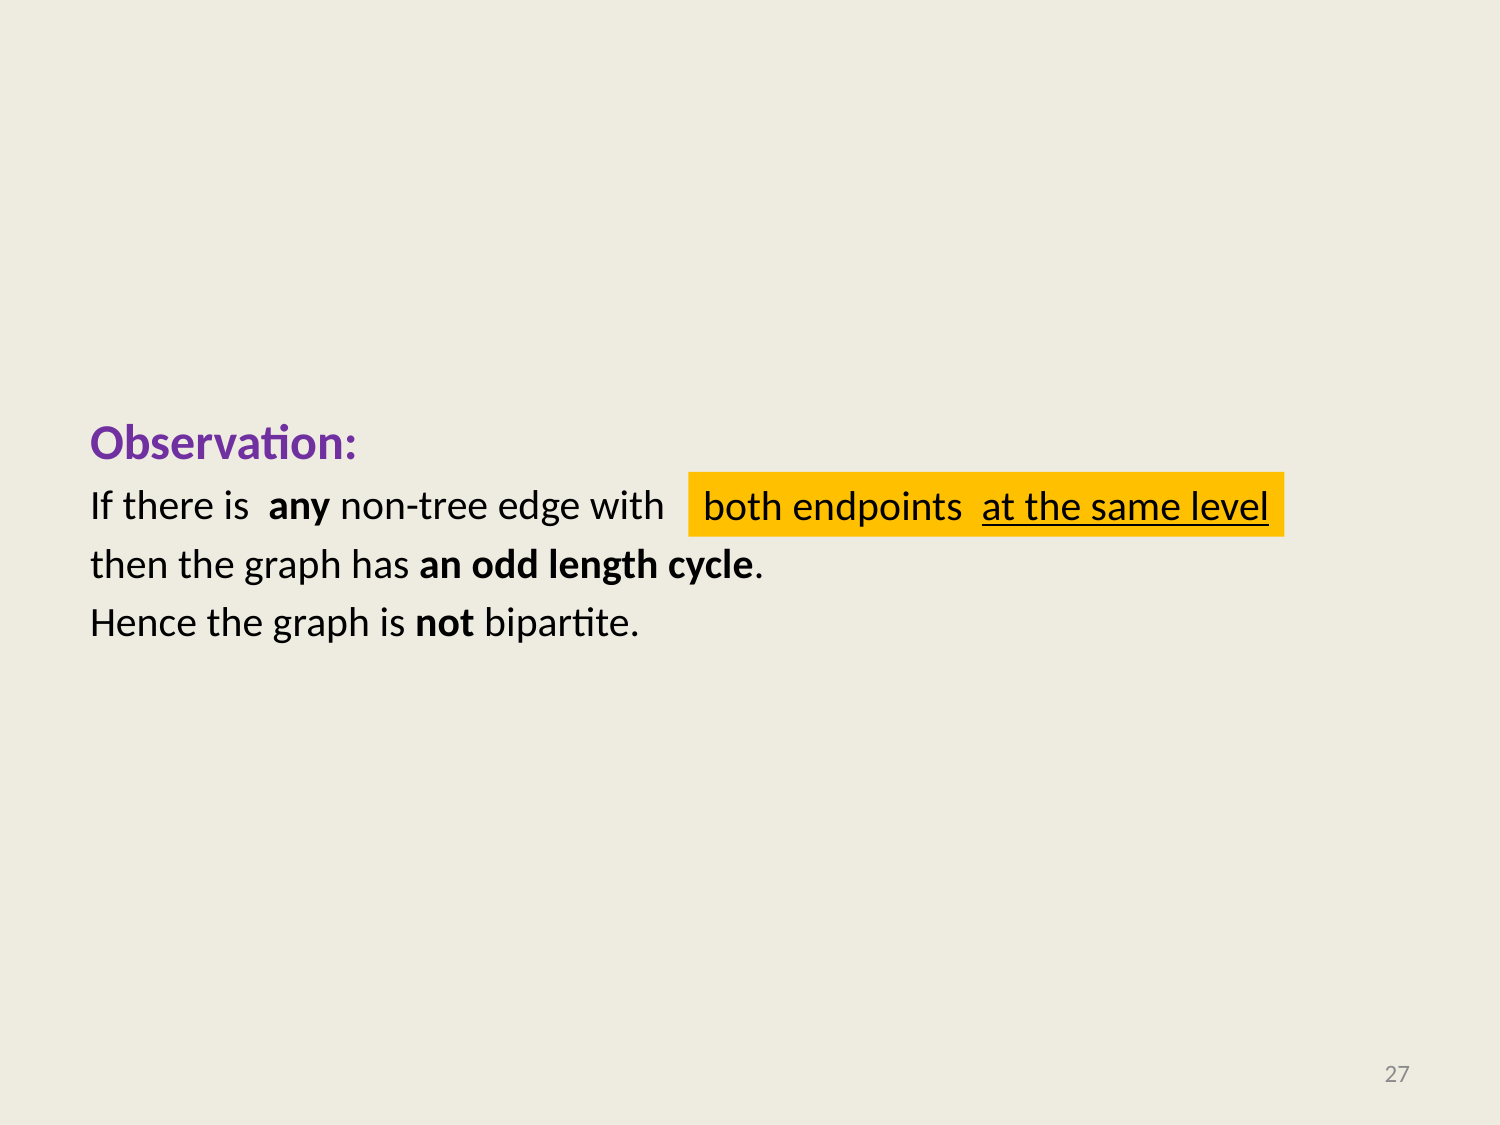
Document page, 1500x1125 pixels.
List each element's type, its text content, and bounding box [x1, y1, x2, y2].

slide_number 27 [1074, 1042, 1425, 1103]
text_box both endpoints at the same level [688, 471, 1285, 537]
list Observation: If there is any non-tree edge with ? then the graph has an odd length cycle. Hence the graph is not bipartite. [75, 262, 1425, 1005]
